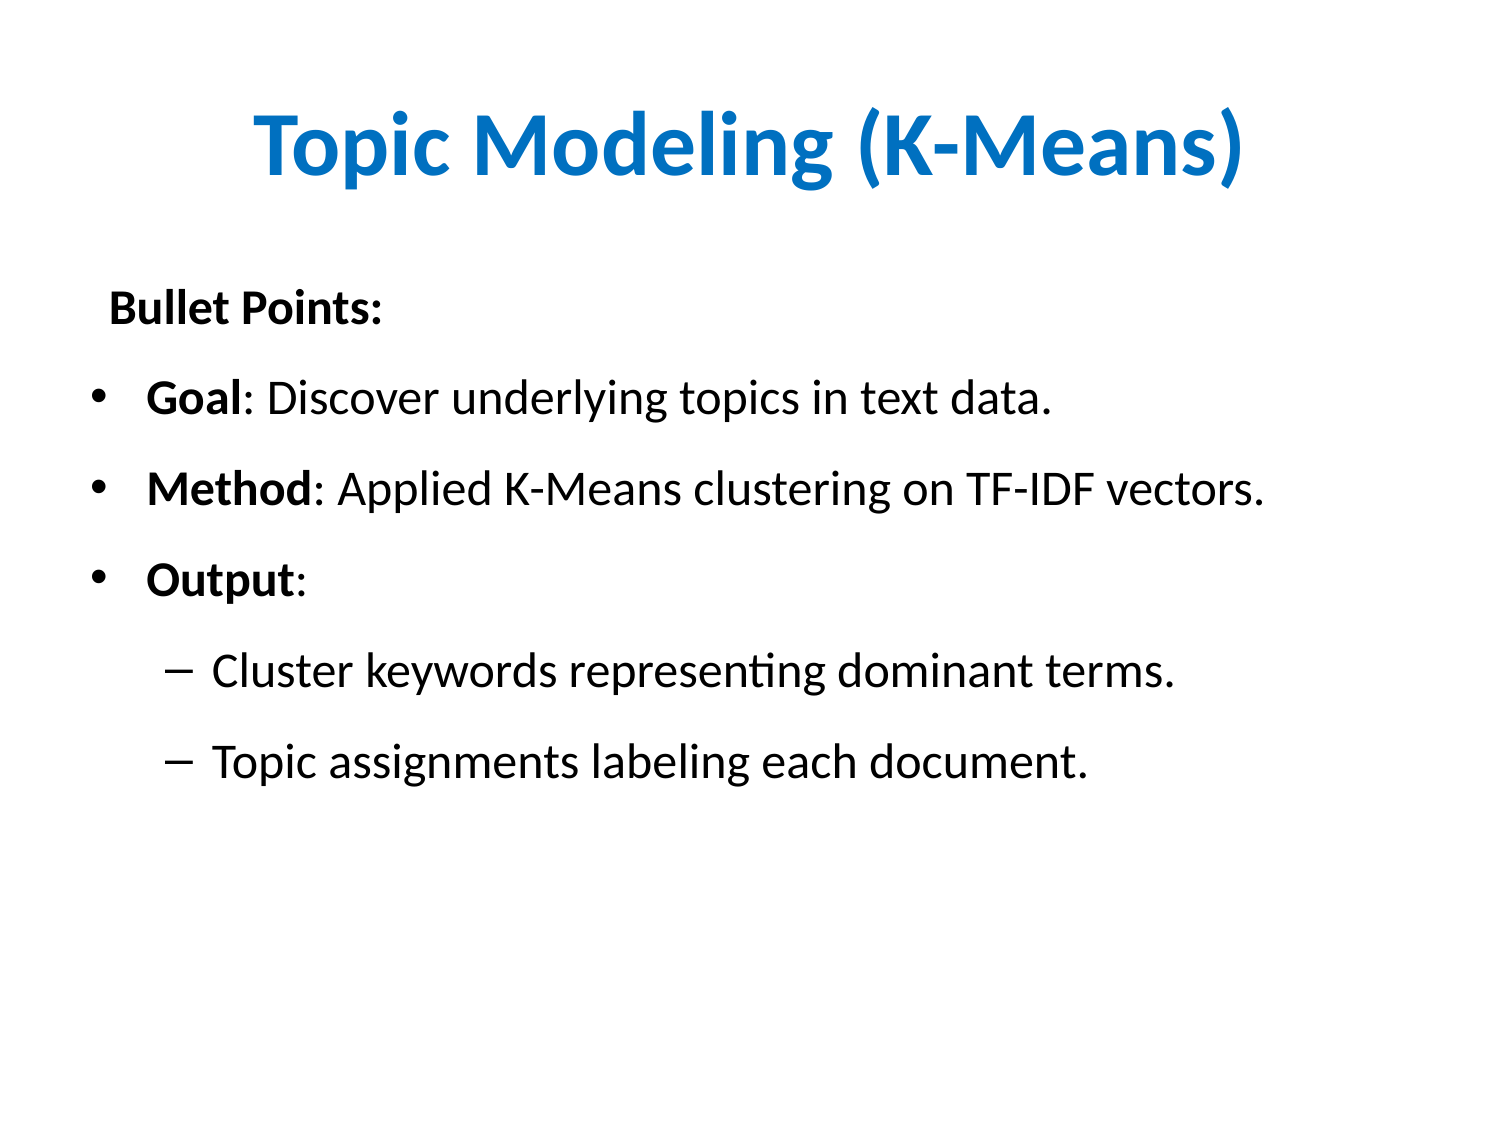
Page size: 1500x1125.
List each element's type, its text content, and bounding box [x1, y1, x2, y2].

list Bullet Points: Goal: Discover underlying topics in text data. Method: Applied K-Means clustering on TF-IDF vectors. Output: Cluster keywords representing dominant terms. Topic assignments labeling each document. [75, 262, 1425, 1005]
title Topic Modeling (K-Means) [75, 45, 1425, 233]
